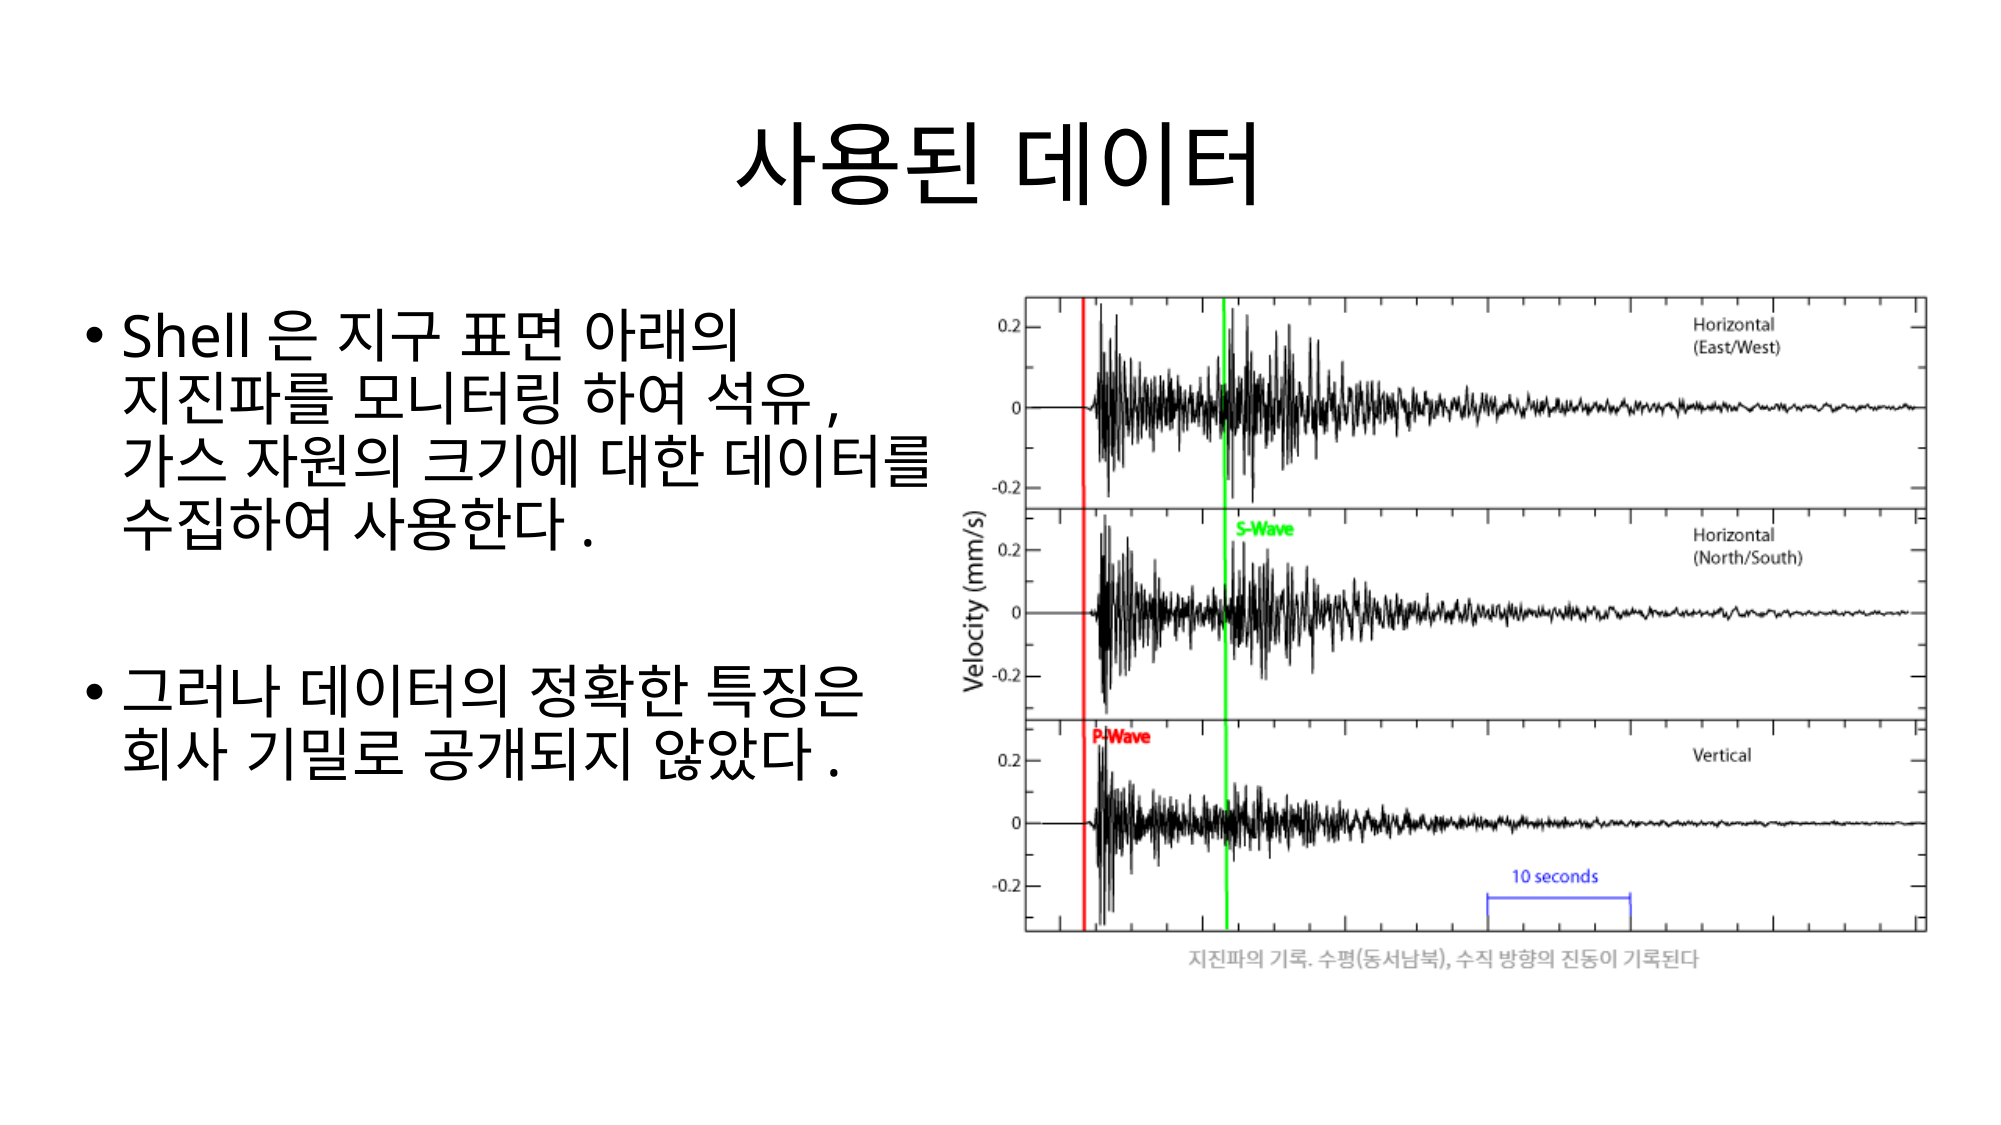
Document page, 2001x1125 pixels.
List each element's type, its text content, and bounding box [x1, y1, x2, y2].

picture [927, 277, 1951, 978]
list Shell은 지구 표면 아래의 지진파를 모니터링 하여 석유, 가스 자원의 크기에 대한 데이터를 수집하여 사용한다. 그러나 데이터의 정확한 특징은 회사 기밀로 공개되지 않았다. [69, 299, 962, 1014]
title 사용된 데이터 [137, 59, 1863, 278]
